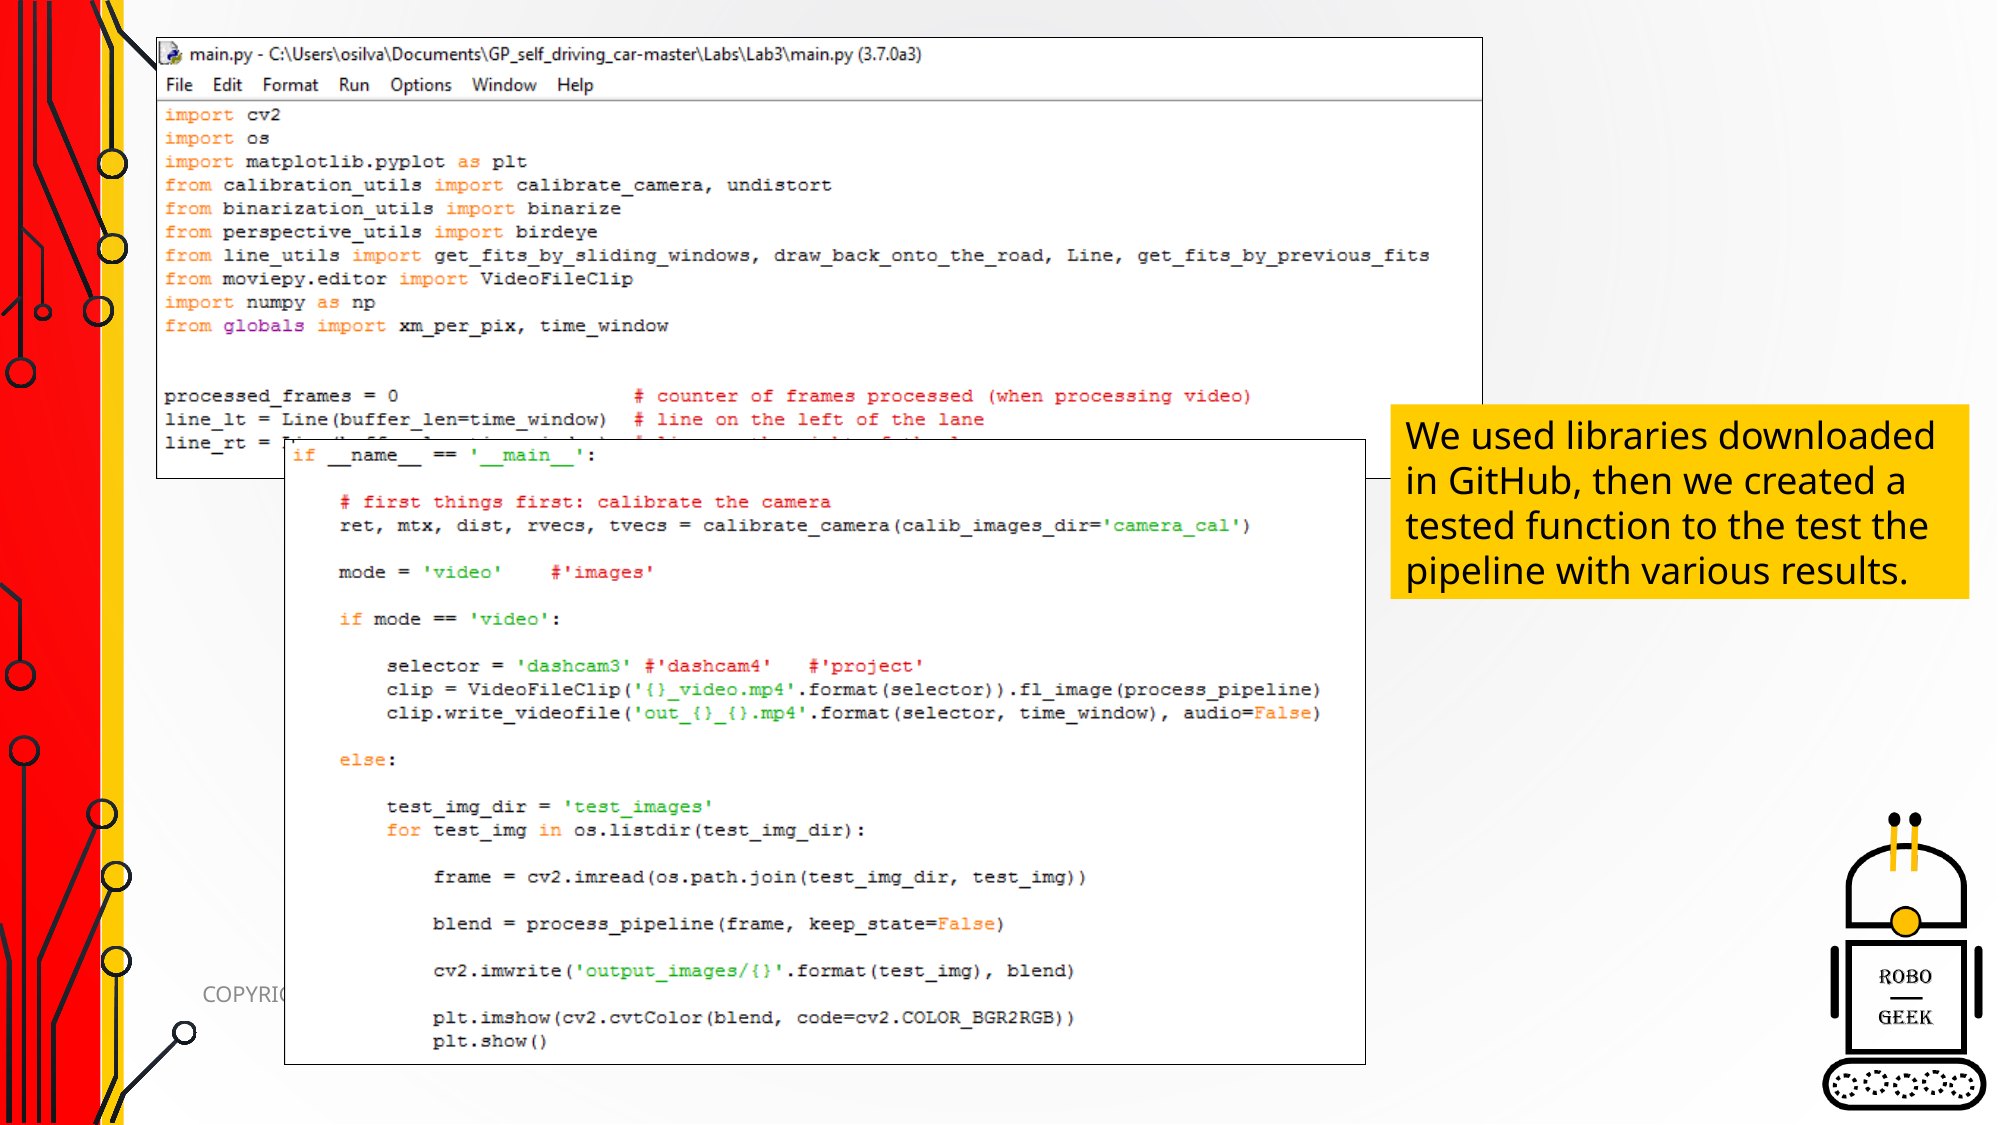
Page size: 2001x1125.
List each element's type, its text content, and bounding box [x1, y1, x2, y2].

picture [1822, 812, 1987, 1111]
footer COPYRIGHT ROBO-GEEK INC APRIL 30 2015 [187, 965, 284, 1025]
picture [156, 36, 1484, 1065]
text_box We used libraries downloaded in GitHub, then we created a tested function to the test the pipeline with various results. [1390, 404, 1970, 599]
